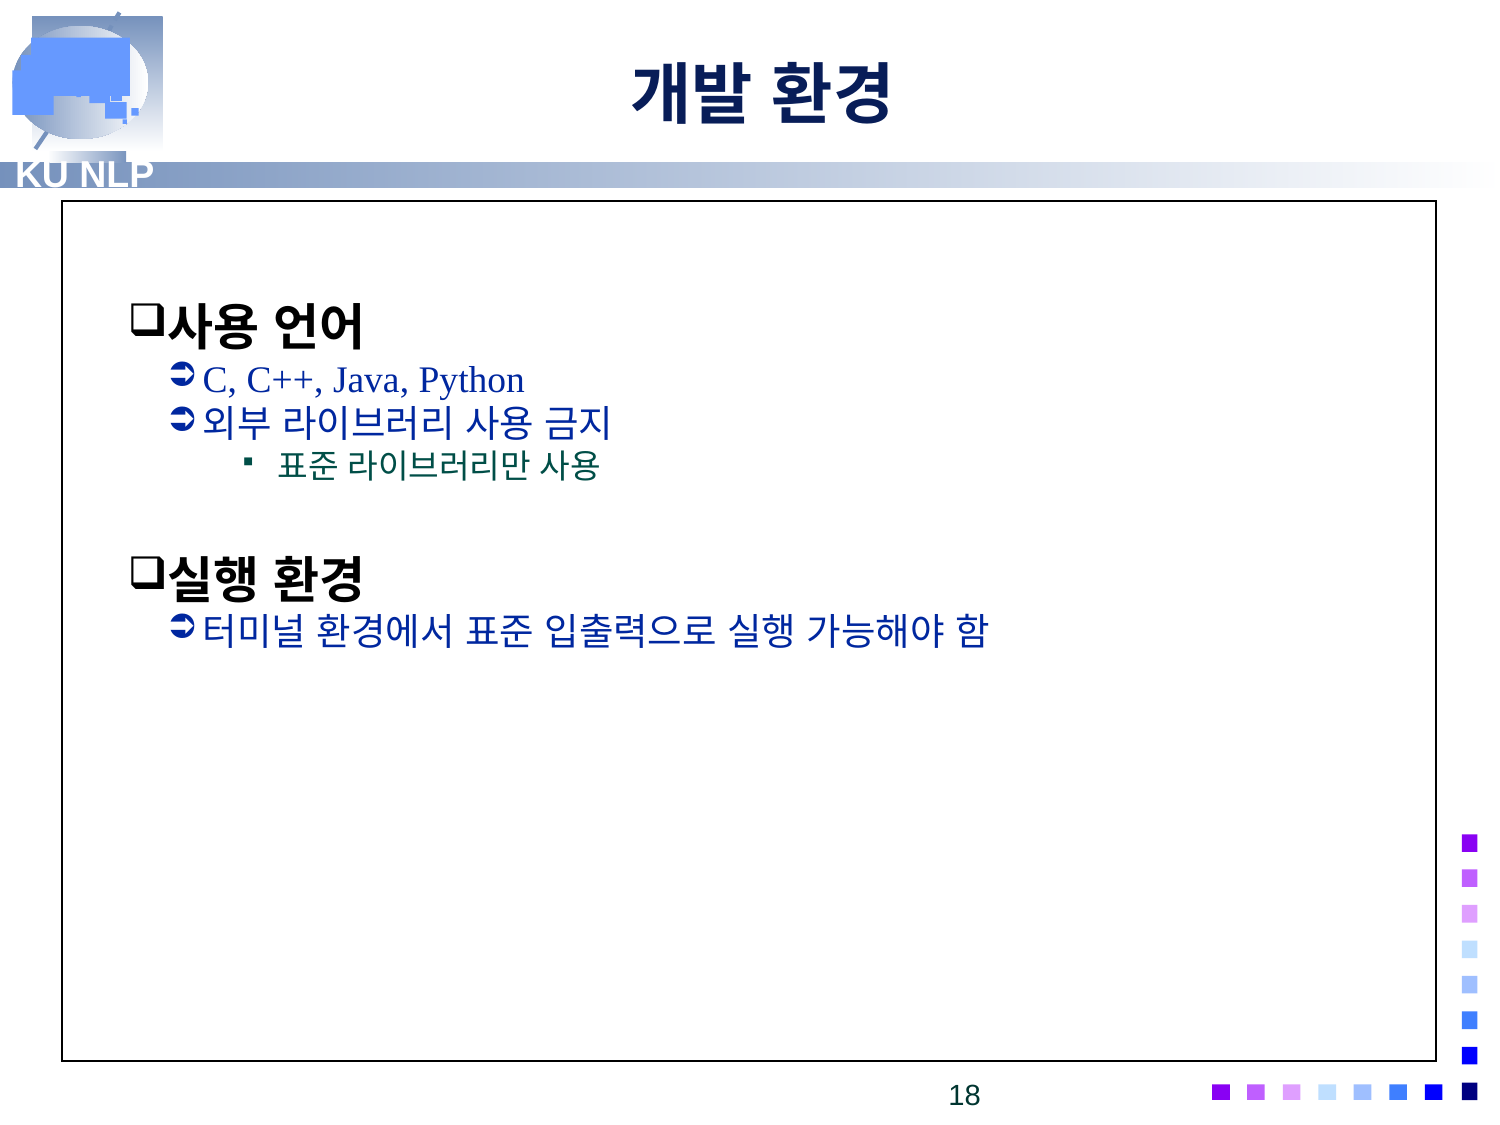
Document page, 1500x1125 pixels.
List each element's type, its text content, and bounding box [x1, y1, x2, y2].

text_box 개발 환경 [200, 18, 1325, 175]
text_box 사용 언어 C, C++, Java, Python 외부 라이브러리 사용 금지 표준 라이브러리만 사용 실행 환경 터미널 환경에서 표준 입출력으로 실행 가능해야 함 [112, 224, 1388, 1038]
text_box 18 [933, 1074, 1246, 1113]
